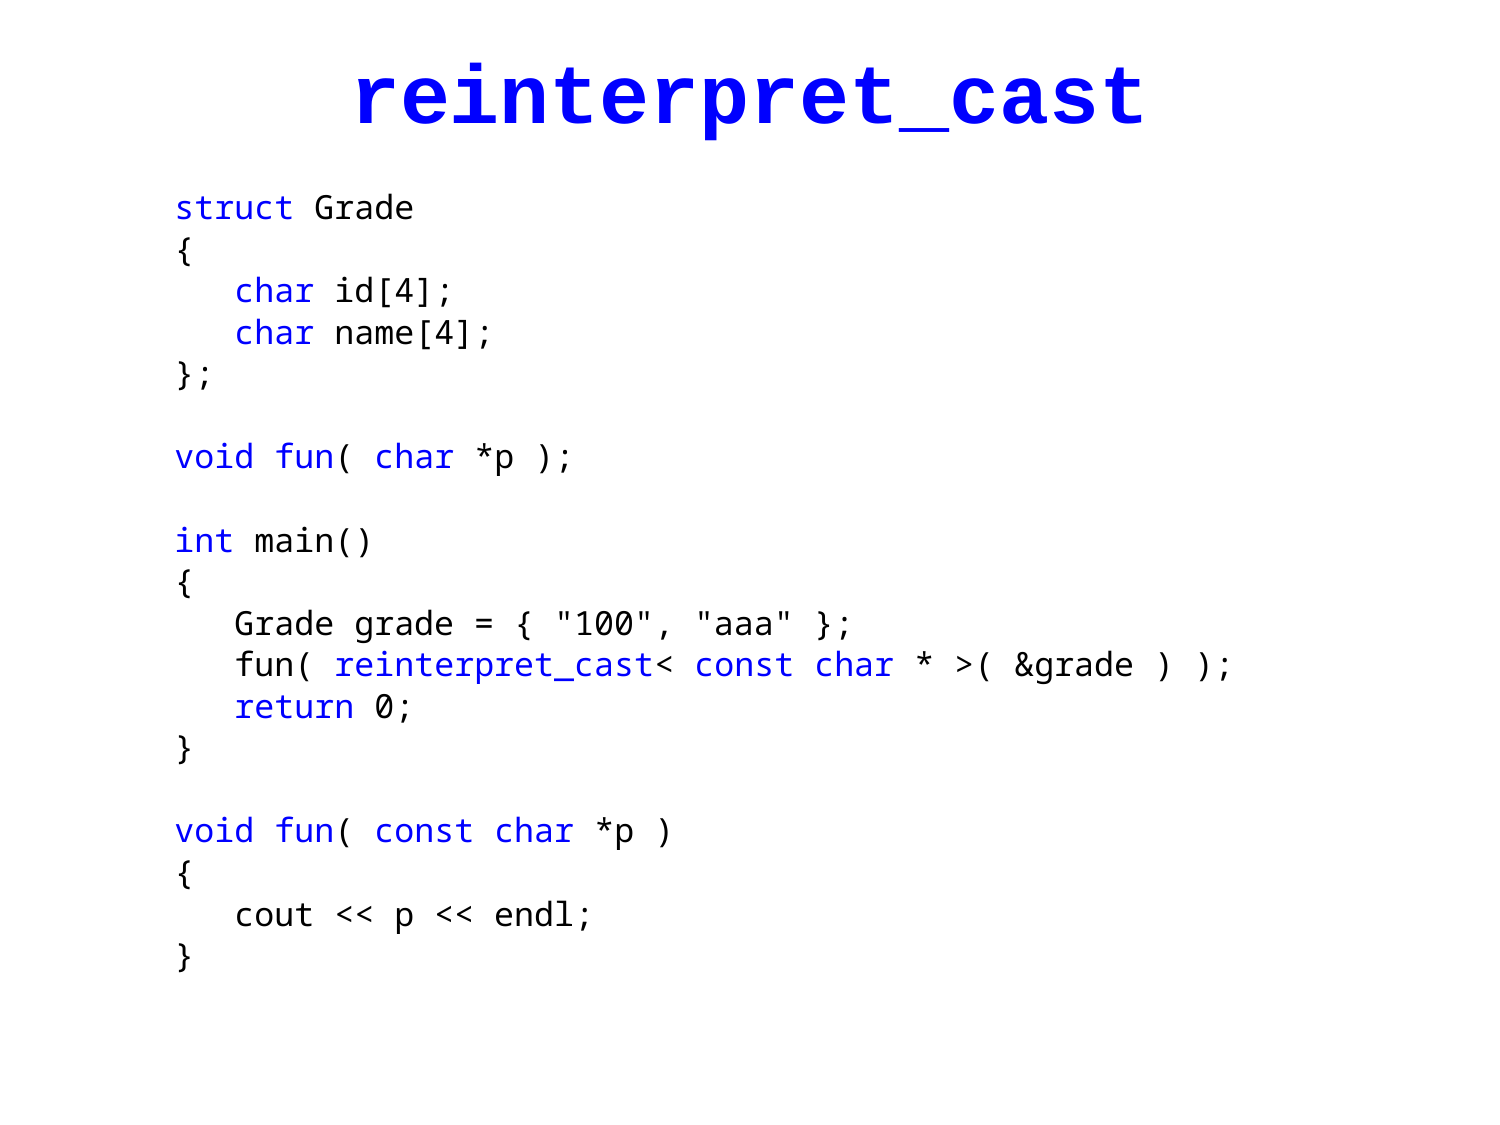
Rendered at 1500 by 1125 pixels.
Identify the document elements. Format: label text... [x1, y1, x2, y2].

title reinterpret_cast [40, 30, 1459, 150]
list struct Grade { char id[4]; char name[4]; }; void fun( char *p ); int main() { Grade grade = { "100", "aaa" }; fun( reinterpret_cast< const char * >( &grade ) ); return 0; } void fun( const char *p ) { cout << p << endl; } [159, 178, 1341, 1006]
